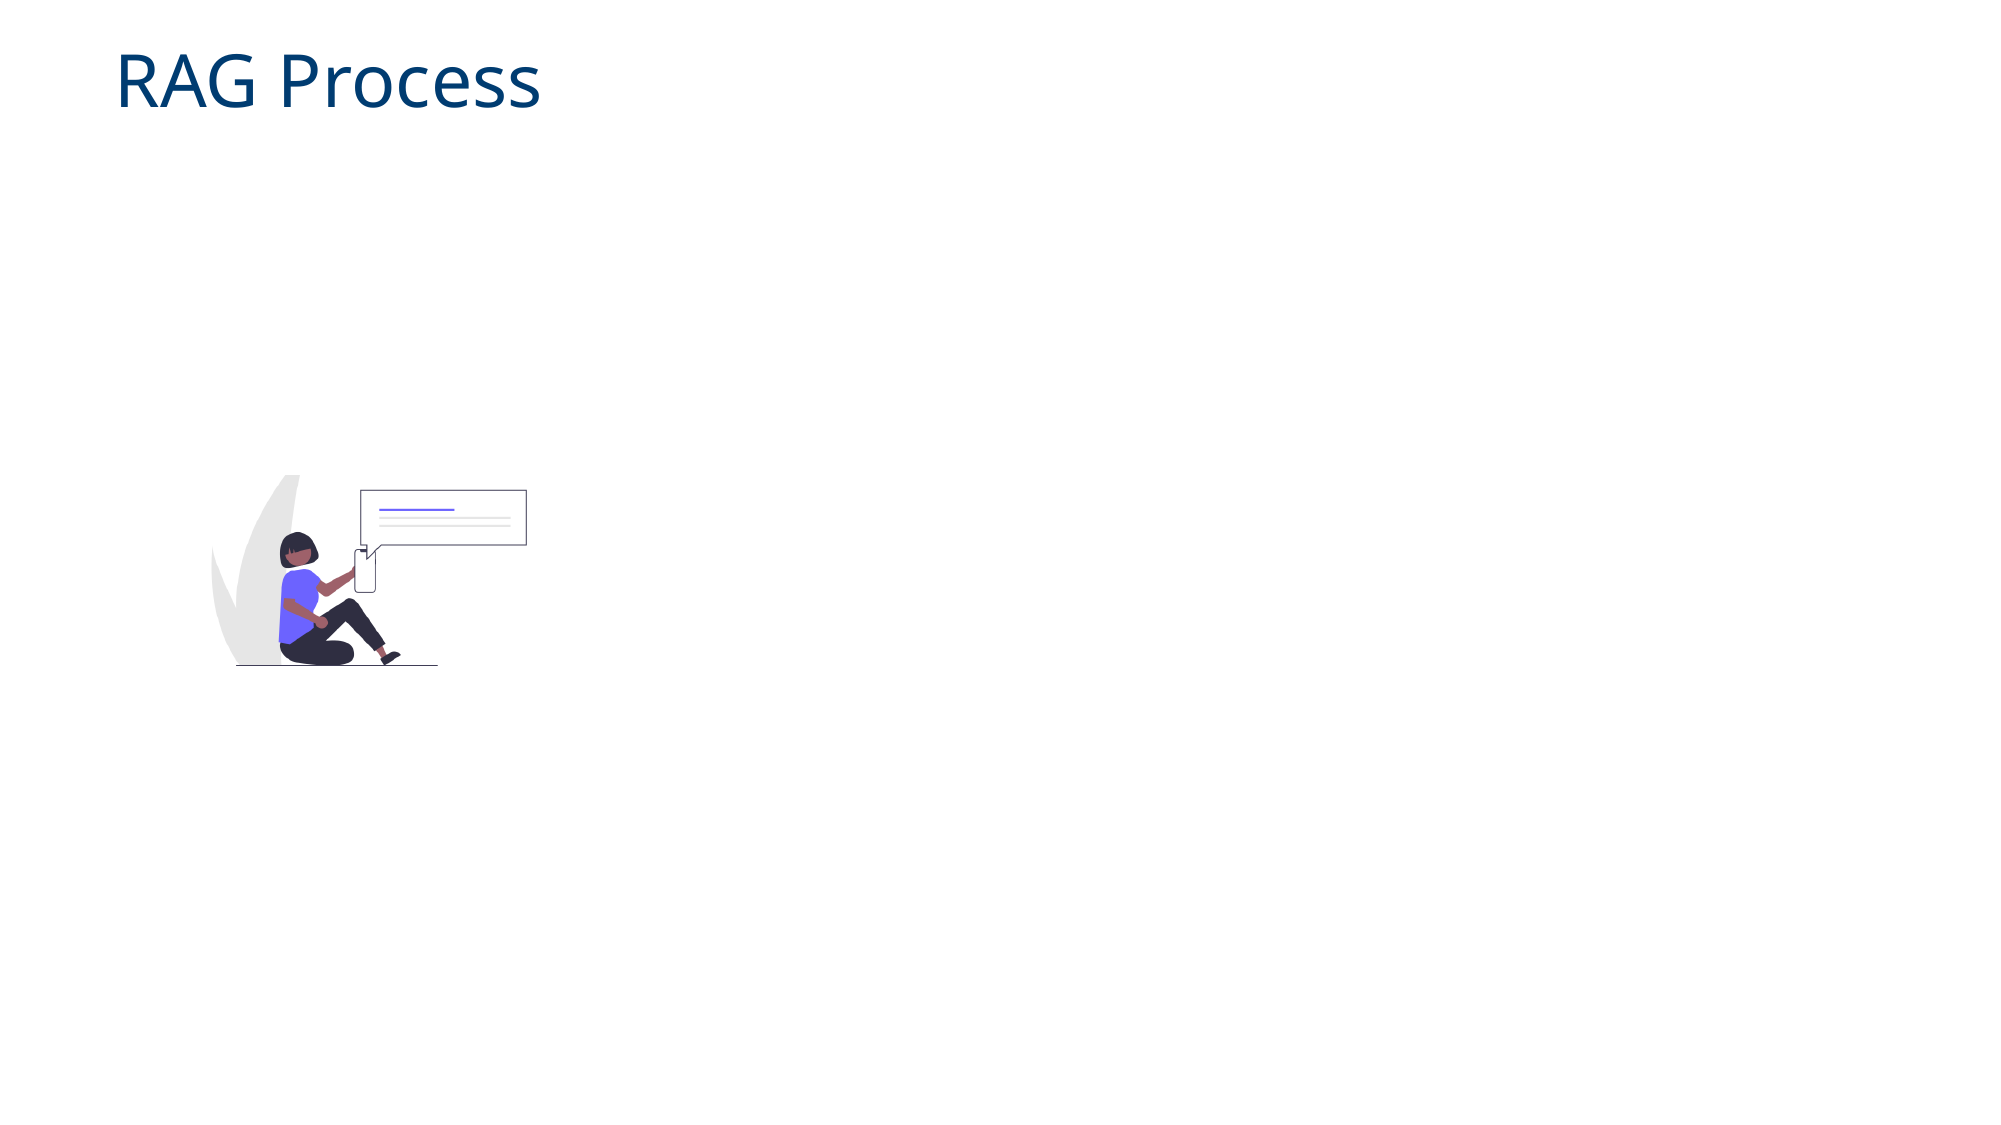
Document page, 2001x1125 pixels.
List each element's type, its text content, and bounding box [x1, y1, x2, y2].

title RAG Process [99, 36, 1900, 131]
picture [148, 475, 535, 708]
